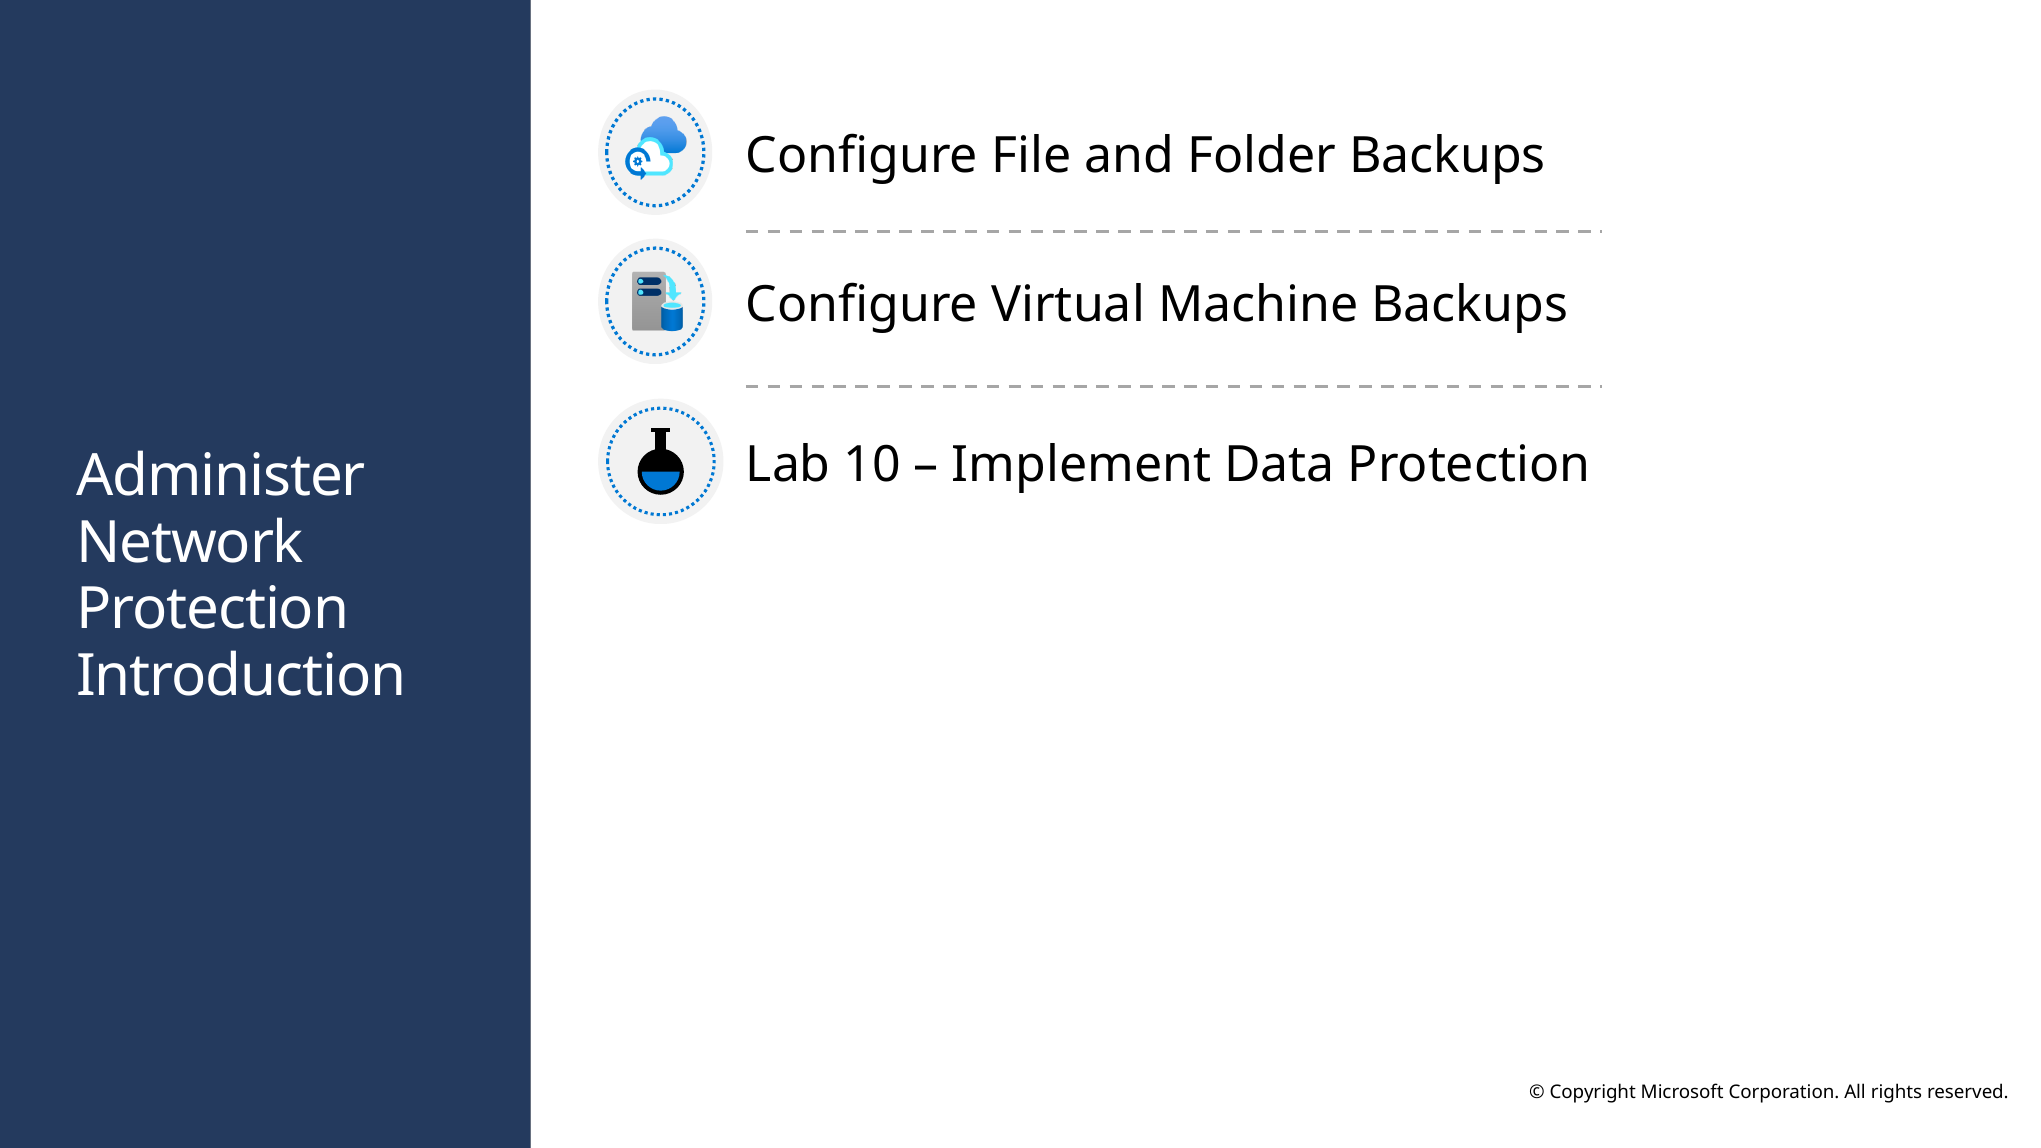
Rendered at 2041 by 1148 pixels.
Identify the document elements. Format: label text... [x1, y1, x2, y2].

text_box Configure Virtual Machine Backups [745, 271, 1780, 332]
text_box Configure File and Folder Backups [745, 121, 1780, 183]
title Administer Network Protection Introduction [76, 439, 488, 709]
text_box Lab 10 – Implement Data Protection [745, 431, 1602, 492]
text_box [597, 88, 724, 525]
picture [0, 0, 2041, 1148]
